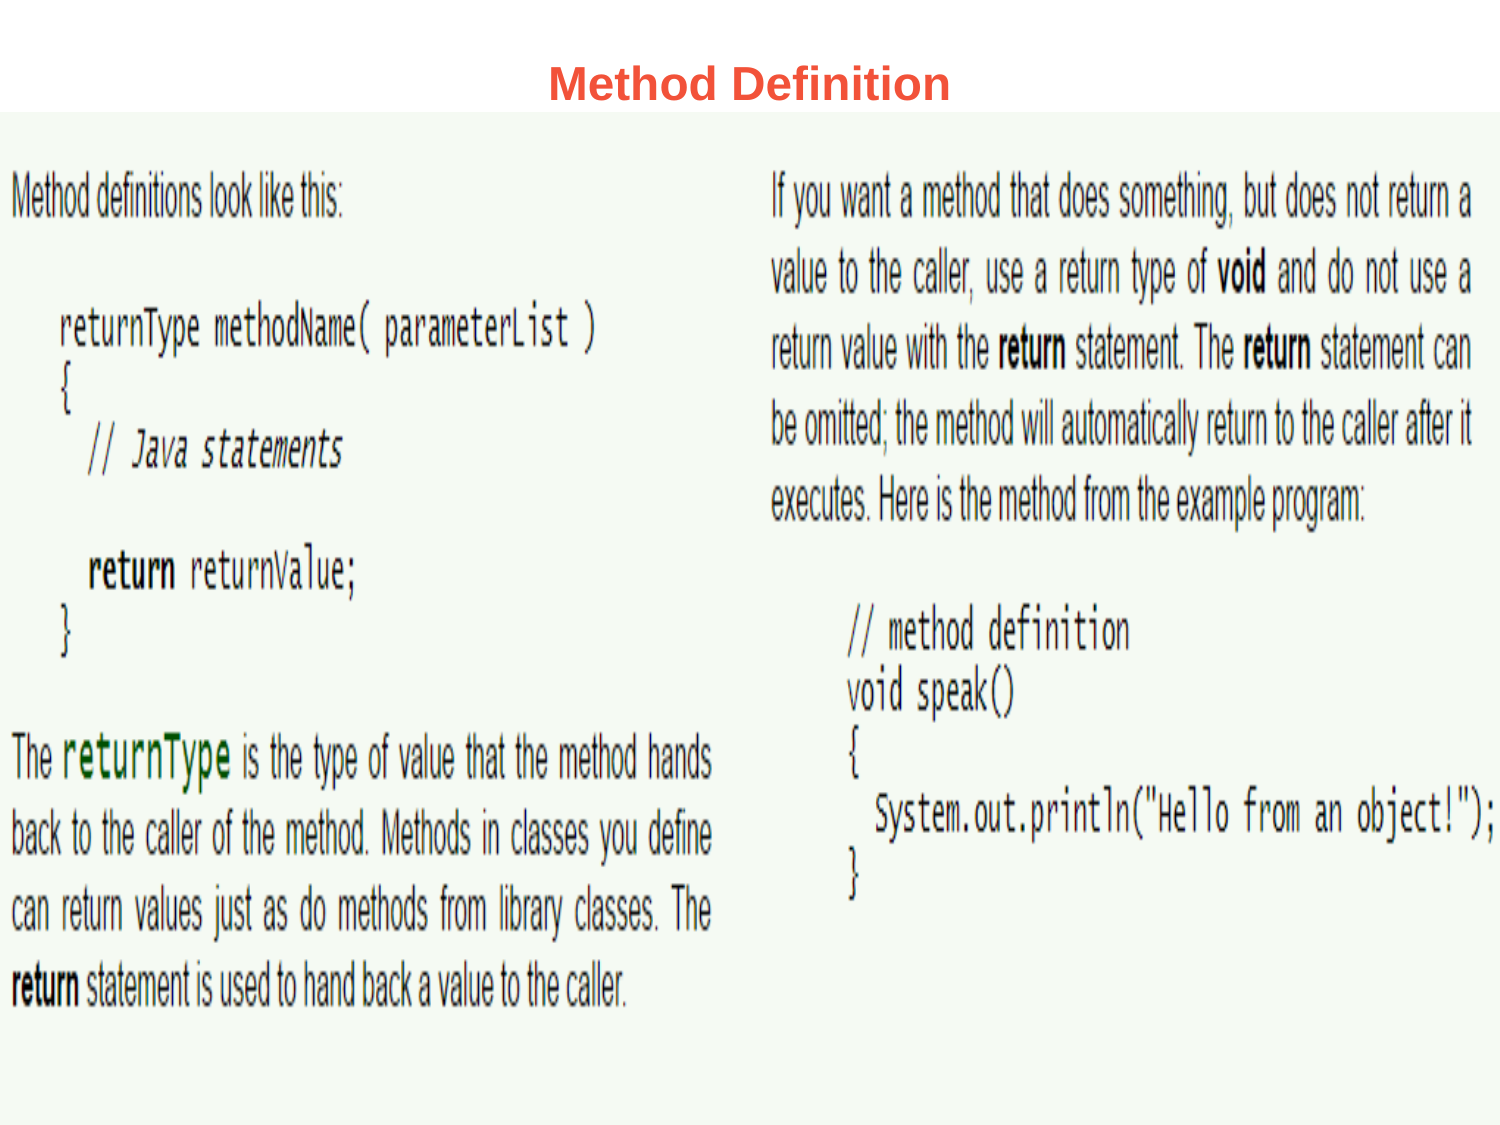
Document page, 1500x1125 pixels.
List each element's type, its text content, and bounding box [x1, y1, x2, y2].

title Method Definition [75, 45, 1425, 110]
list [0, 112, 1500, 1125]
